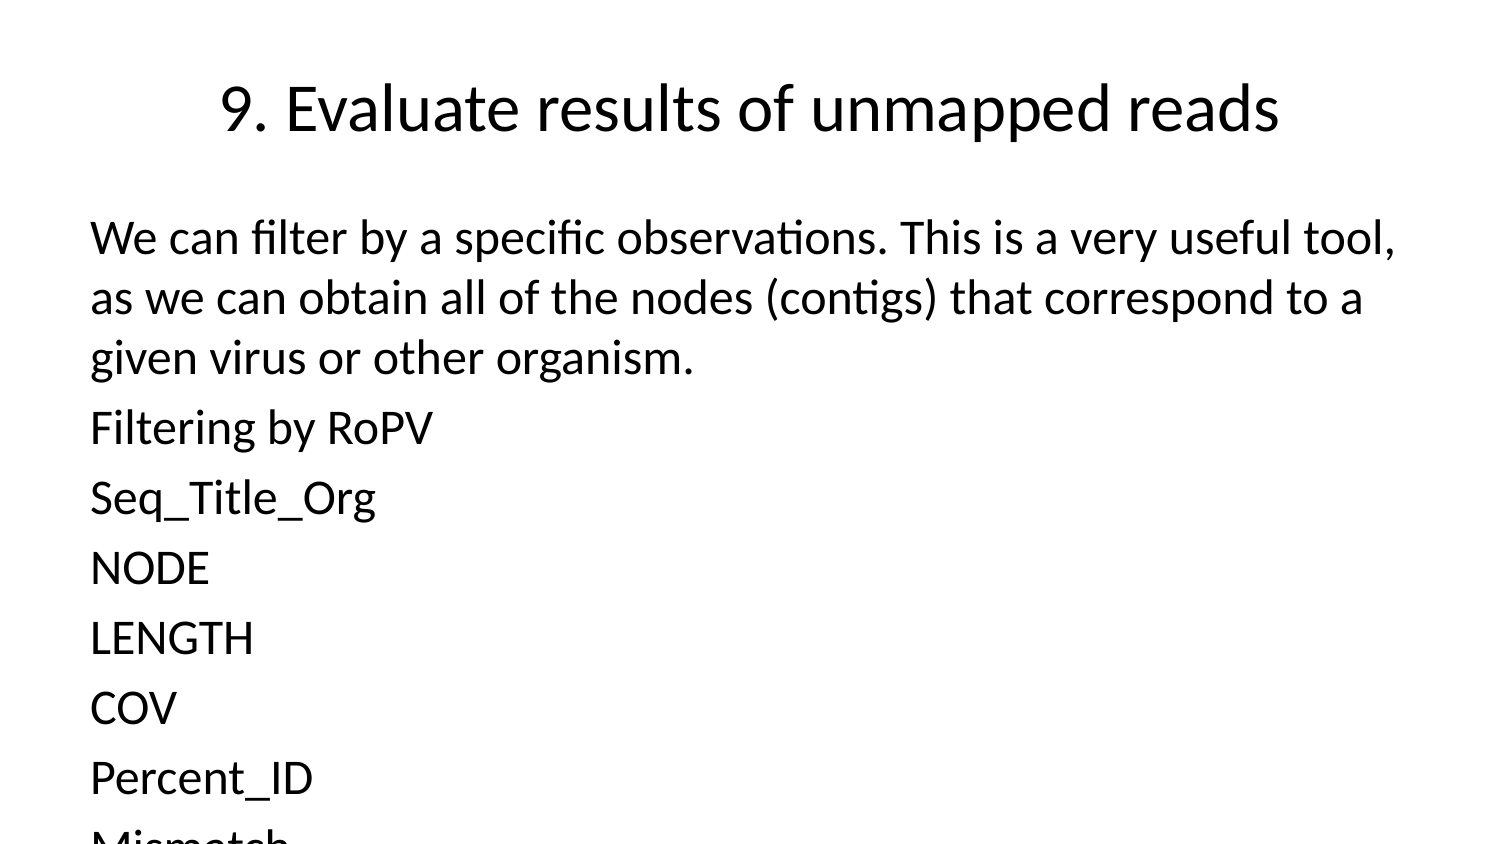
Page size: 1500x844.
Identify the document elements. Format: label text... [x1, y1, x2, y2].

title 9. Evaluate results of unmapped reads [75, 33, 1425, 175]
list We can filter by a specific observations. This is a very useful tool, as we can obtain all of the nodes (contigs) that correspond to a given virus or other organism. Filtering by RoPV Seq_Title_Org NODE LENGTH COV Percent_ID Mismatch Evalue OS=Rose partitivirus 1222 1687 29.425031 100.0 0 0 OS=Rose partitivirus 18543 388 3.387302 100.0 0 0 OS=Rose partitivirus 18607 387 4.152866 100.0 0 0 OS=Rose partitivirus 29377 300 2.709251 100.0 0 0 OS=Rose partitivirus 37931 267 3.876289 97.7 2 0 OS=Rose partitivirus 43976 249 1.750000 100.0 0 0 [75, 196, 1425, 754]
